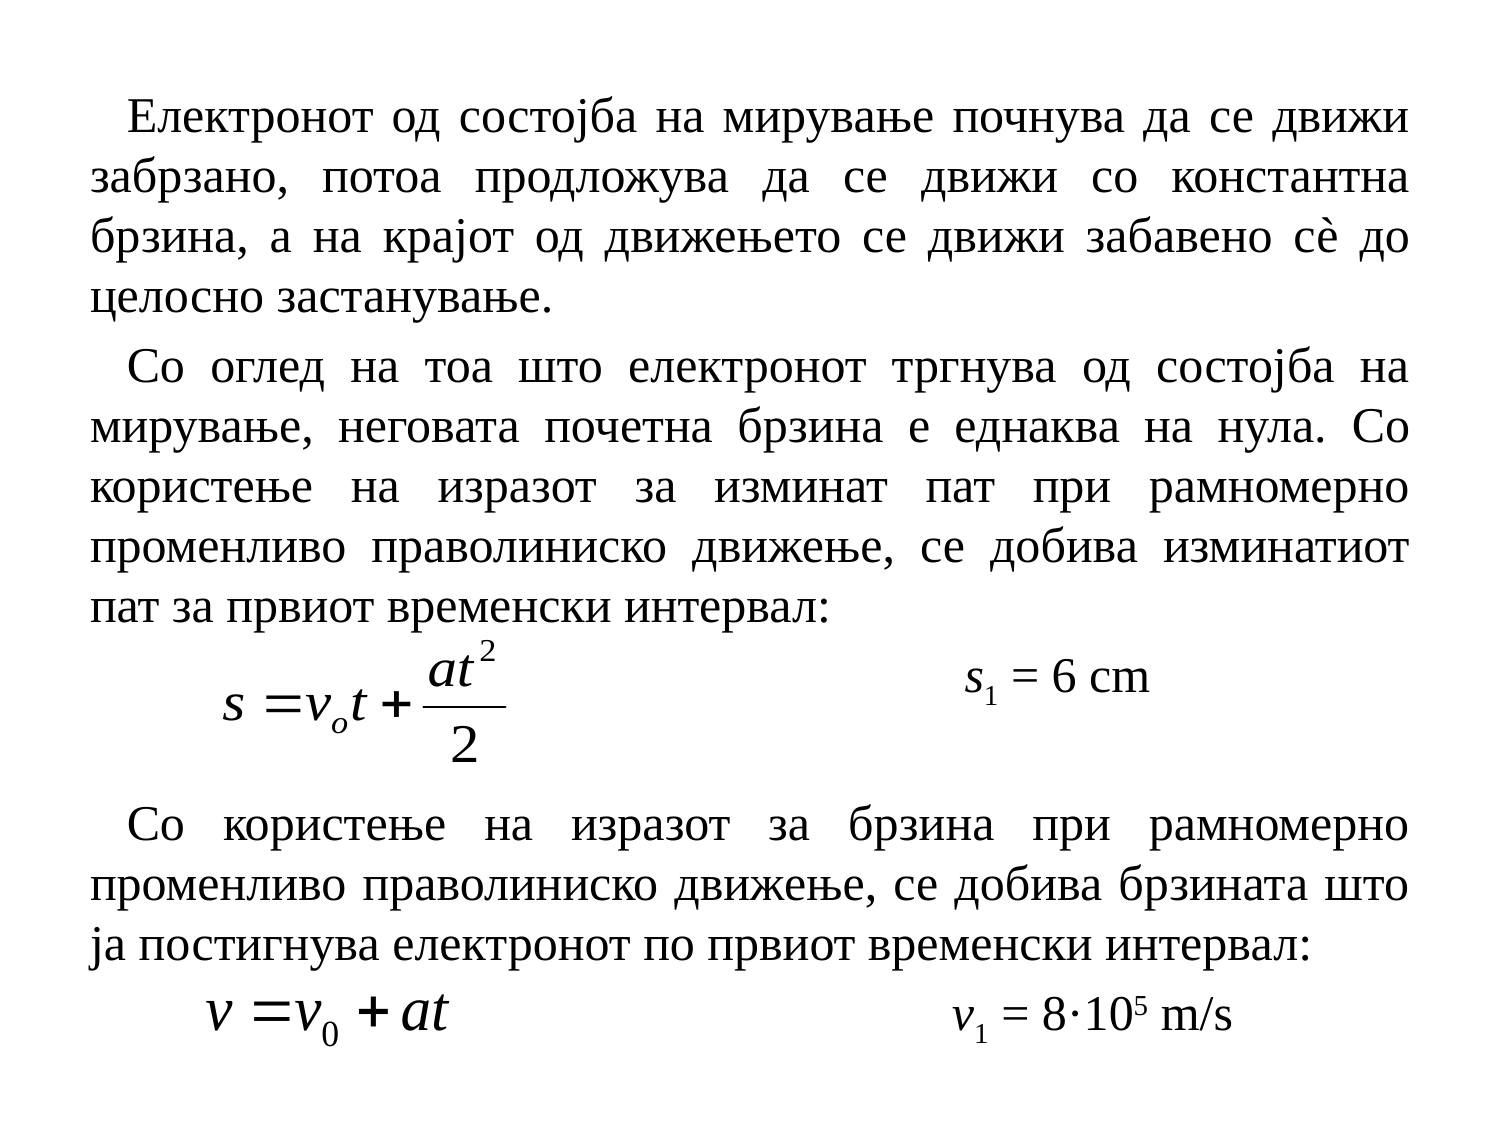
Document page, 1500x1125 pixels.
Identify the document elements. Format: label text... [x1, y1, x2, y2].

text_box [196, 967, 463, 1063]
list Електронот од состојба на мирување почнува да се движи забрзано, потоа продложува да се движи со константна брзина, а на крајот од движењето се движи забавено сè до целосно застанување. Со оглед на тоа што електронот тргнува од состојба на мирување, неговата почетна брзина е еднаква на нула. Со користење на изразот за изминат пат при рамномерно променливо праволиниско движење, се добива изминатиот пат за првиот временски интервал: s1 = 6 cm Со користење на изразот за брзина при рамномерно променливо праволиниско движење, се добива брзината што ја постигнува електронот по првиот временски интервал: v1 = 8·105 m/s [75, 75, 1425, 1025]
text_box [212, 624, 517, 776]
